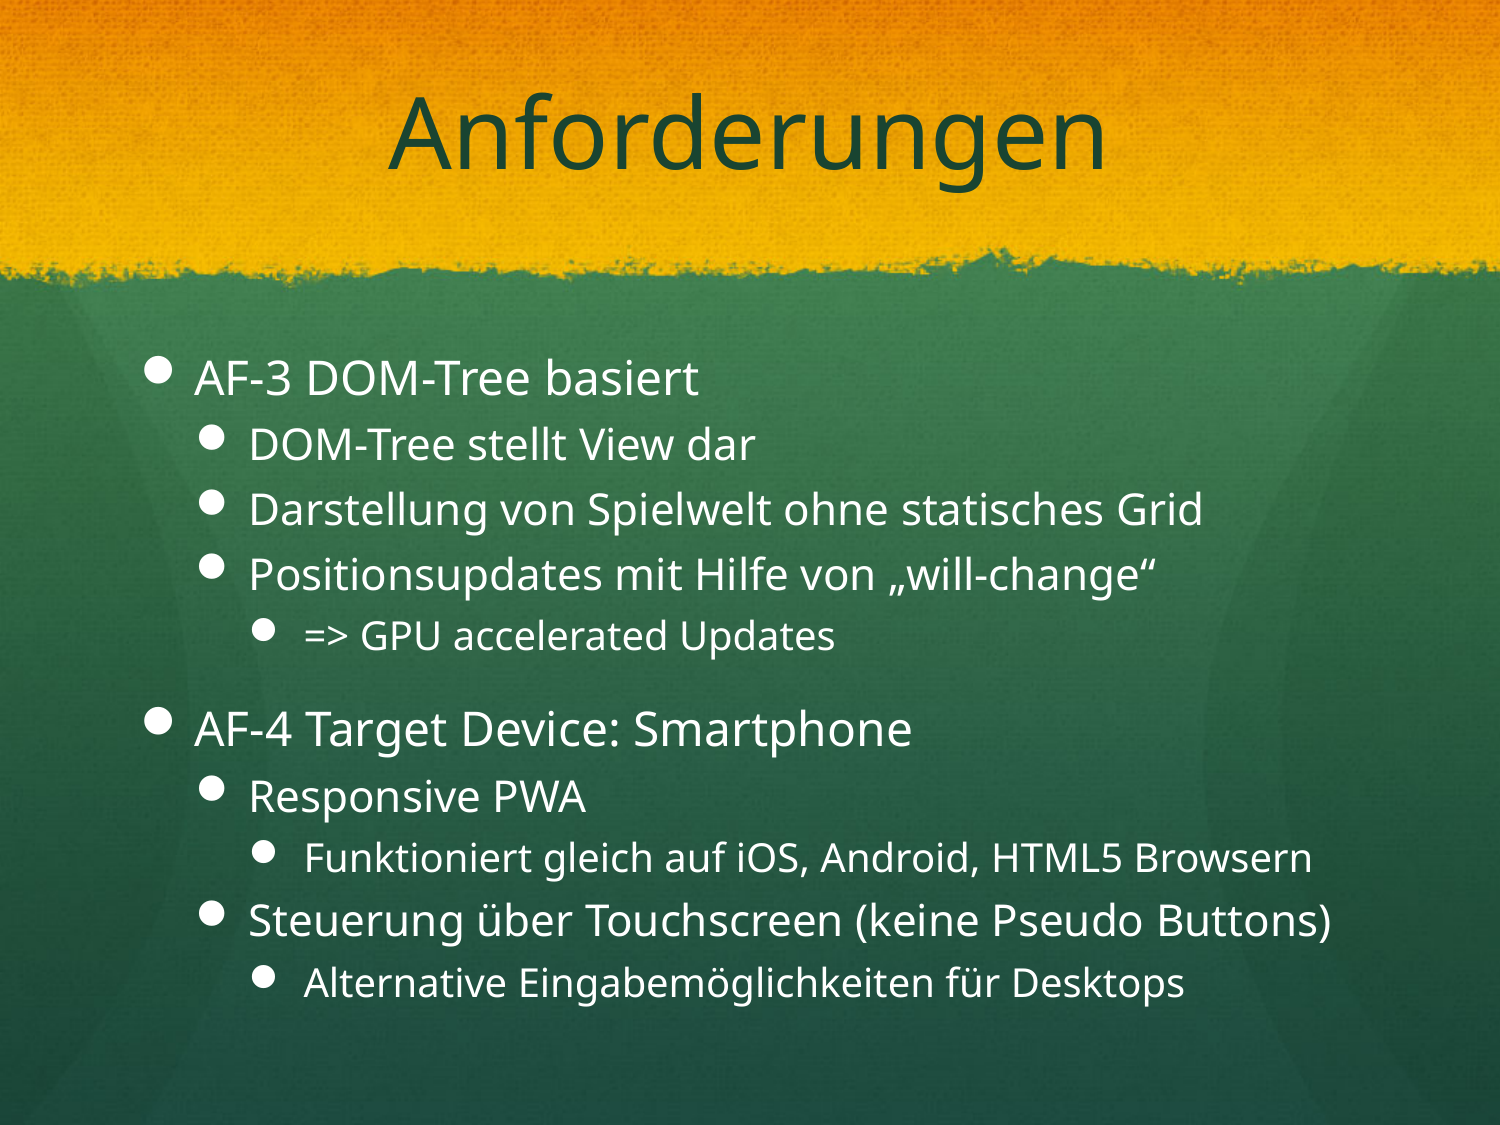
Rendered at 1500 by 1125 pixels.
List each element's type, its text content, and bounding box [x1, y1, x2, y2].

picture [0, 0, 1500, 1125]
title Anforderungen [125, 13, 1375, 246]
list AF-3 DOM-Tree basiert DOM-Tree stellt View dar Darstellung von Spielwelt ohne statisches Grid Positionsupdates mit Hilfe von „will-change“ => GPU accelerated Updates AF-4 Target Device: Smartphone Responsive PWA Funktioniert gleich auf iOS, Android, HTML5 Browsern Steuerung über Touchscreen (keine Pseudo Buttons) Alternative Eingabemöglichkeiten für Desktops [125, 339, 1375, 1026]
